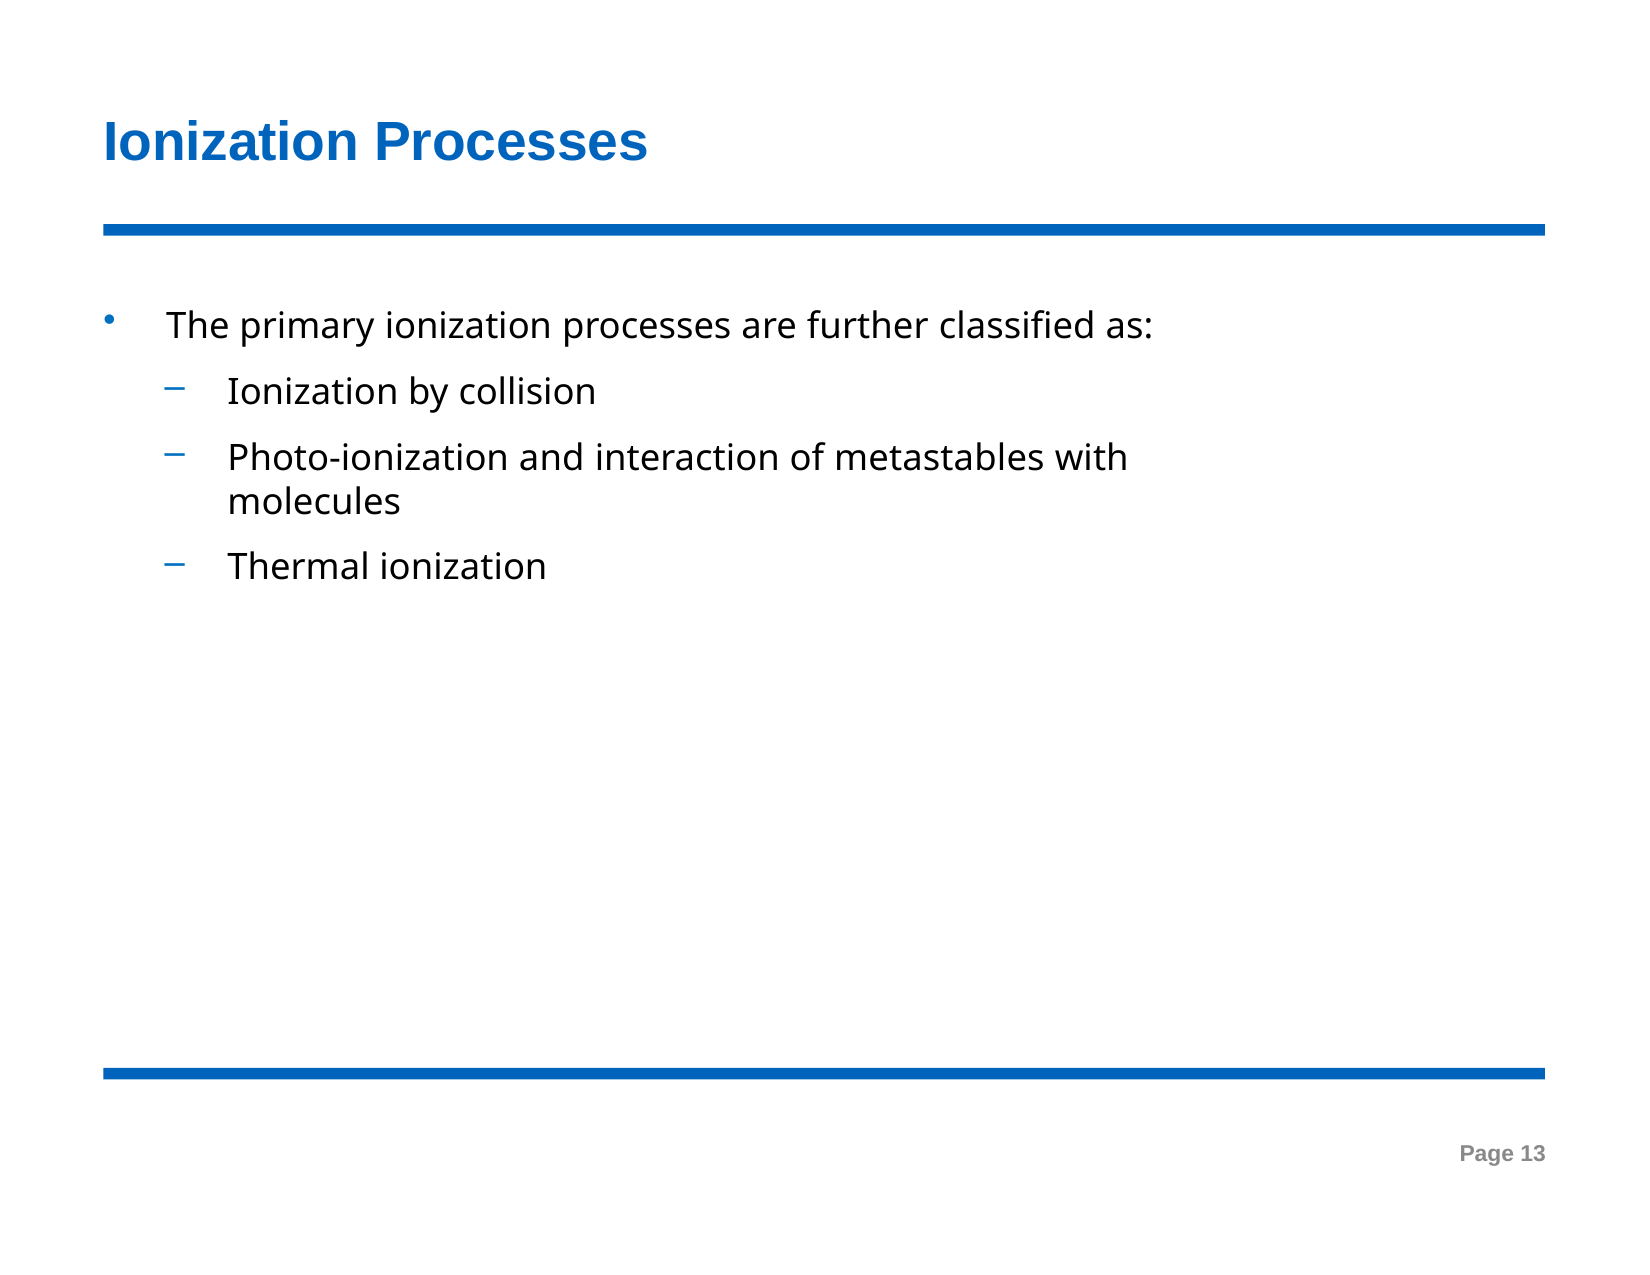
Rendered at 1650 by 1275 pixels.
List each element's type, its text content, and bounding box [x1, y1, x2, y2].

title Ionization Processes [101, 103, 652, 318]
text_box The primary ionization processes are further classified as: Ionization by collision Photo-ionization and interaction of metastables with molecules Thermal ionization [101, 277, 1243, 588]
slide_number Page 13 [1457, 1138, 1553, 1275]
